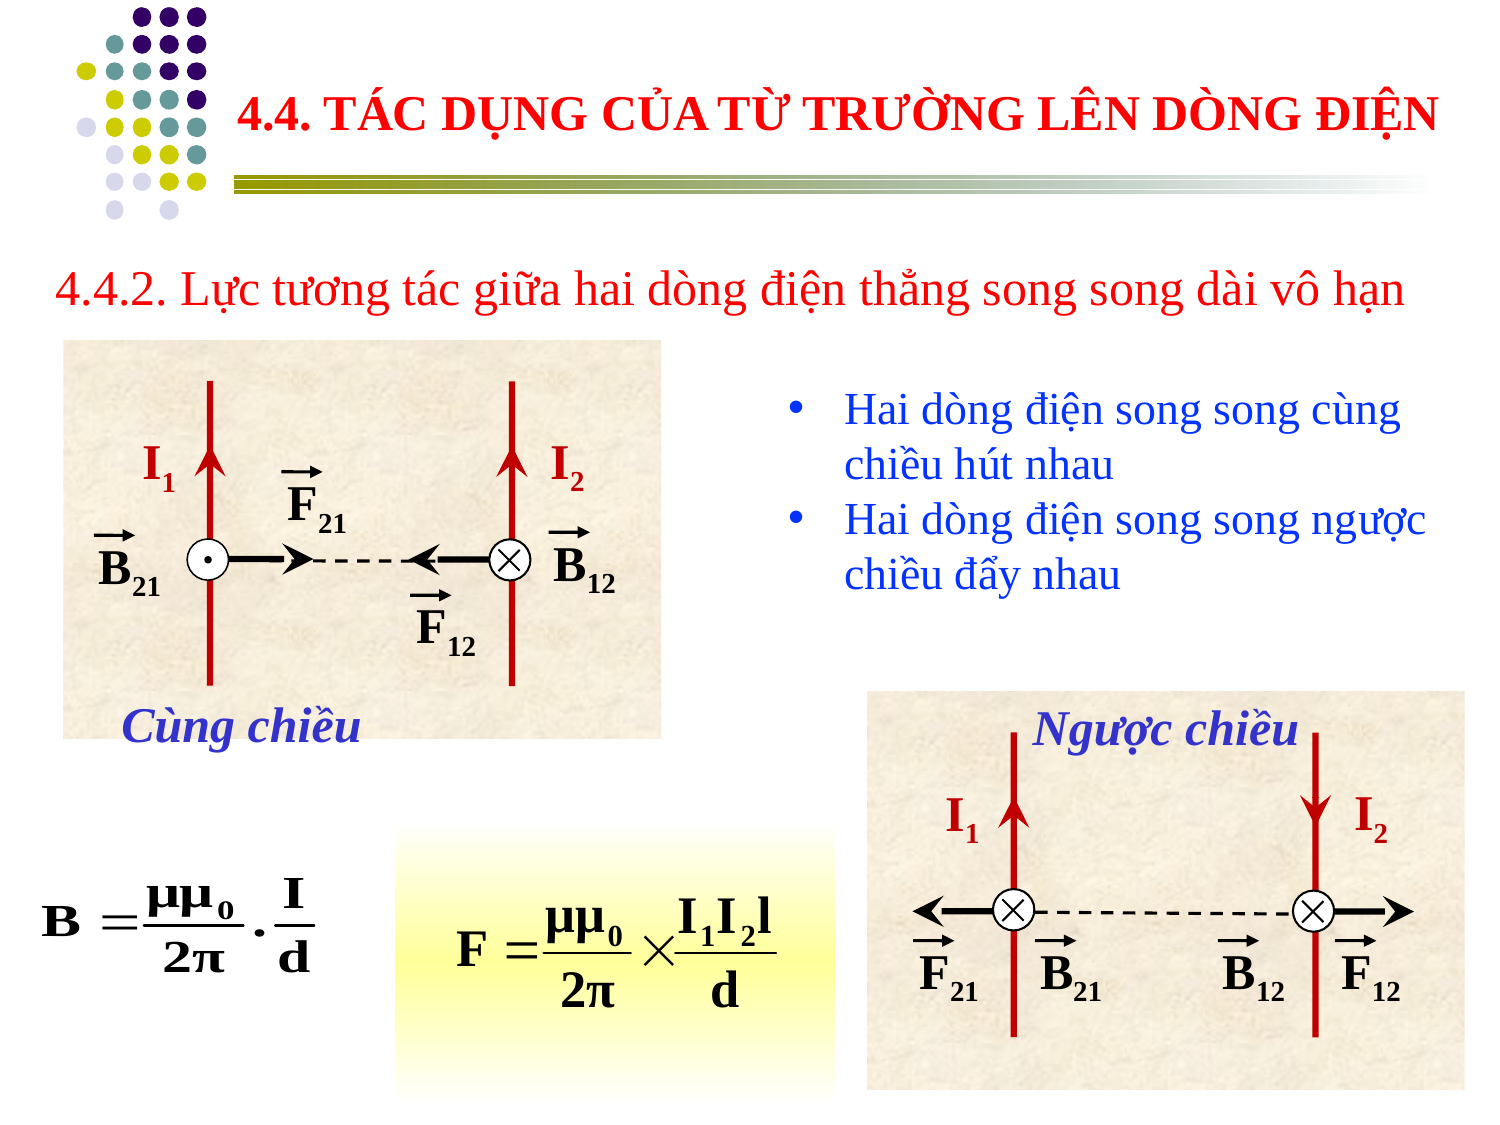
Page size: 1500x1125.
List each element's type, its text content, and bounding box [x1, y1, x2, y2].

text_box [63, 339, 662, 739]
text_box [33, 864, 329, 984]
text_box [234, 175, 1435, 194]
text_box [395, 822, 836, 1104]
text_box 4.4. TÁC DỤNG CỦA TỪ TRƯỜNG LÊN DÒNG ĐIỆN [222, 42, 1500, 148]
text_box Cùng chiều [36, 661, 447, 761]
text_box 4.4.2. Lực tương tác giữa hai dòng điện thẳng song song dài vô hạn [40, 187, 1459, 320]
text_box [449, 882, 787, 1020]
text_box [866, 663, 1465, 1091]
text_box Hai dòng điện song song cùng chiều hút nhau Hai dòng điện song song ngược chiều đẩy nhau [773, 371, 1500, 607]
